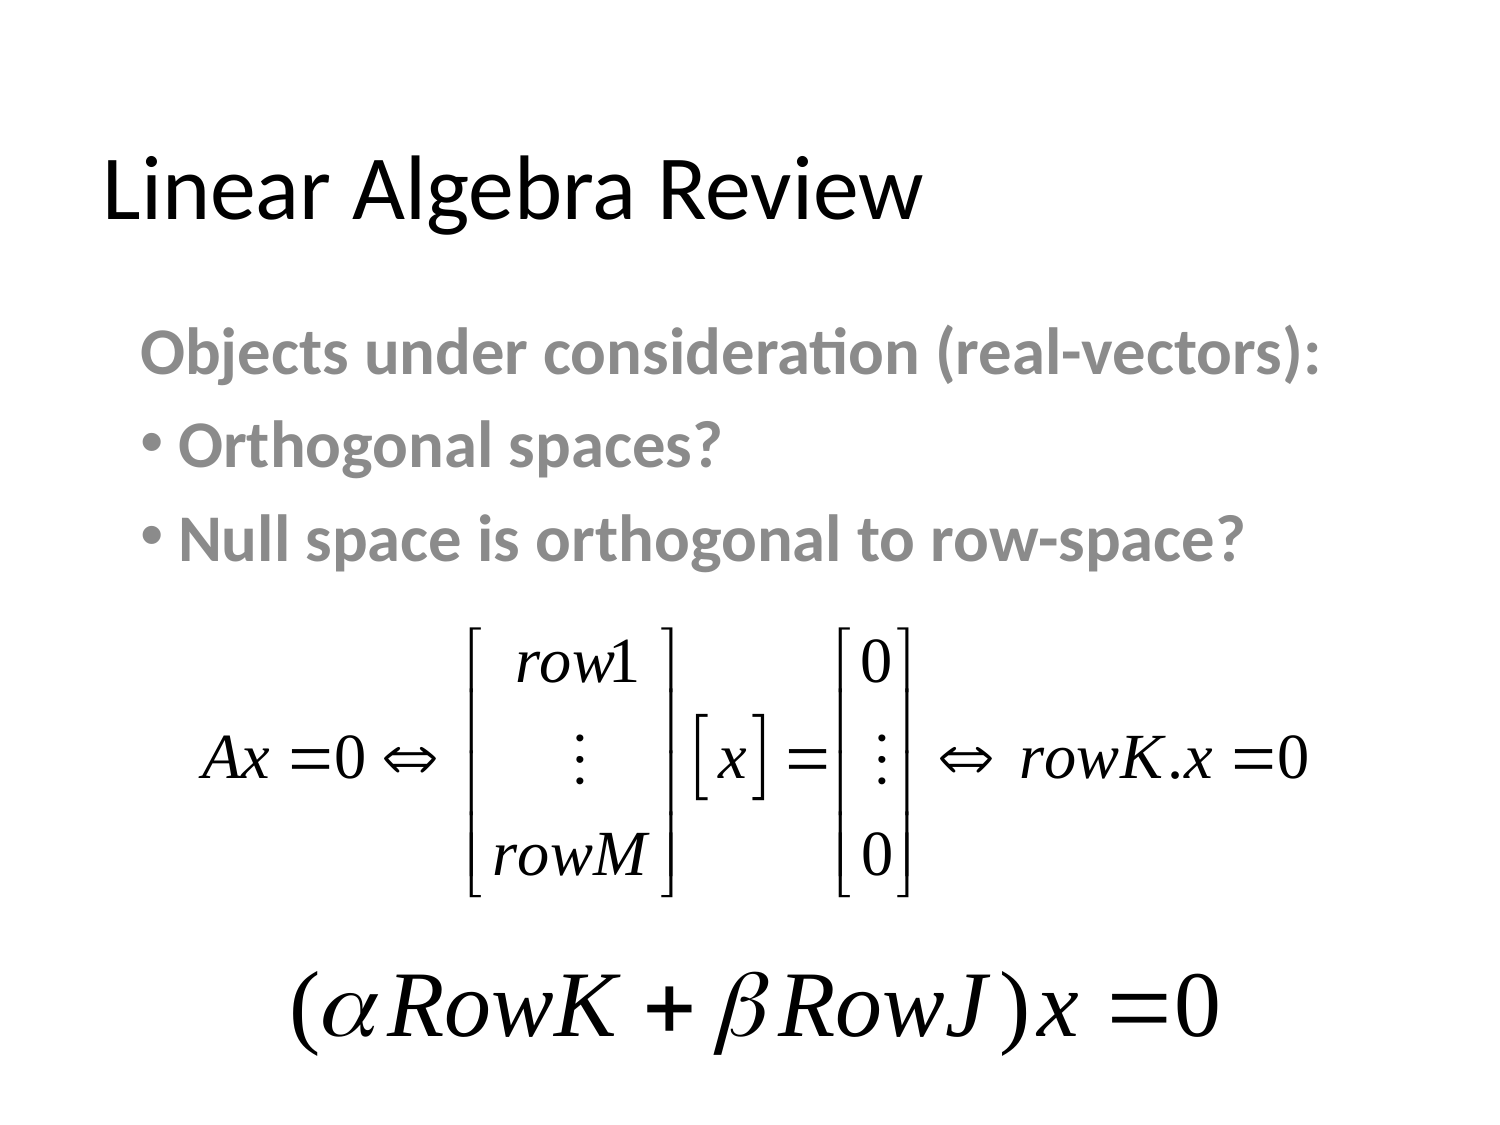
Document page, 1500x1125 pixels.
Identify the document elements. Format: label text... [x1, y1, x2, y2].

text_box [187, 612, 1324, 913]
title Linear Algebra Review [87, 62, 1363, 304]
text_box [276, 949, 1238, 1076]
subtitle Objects under consideration (real-vectors): Orthogonal spaces? Null space is orthogonal to row-space? [125, 299, 1400, 1025]
